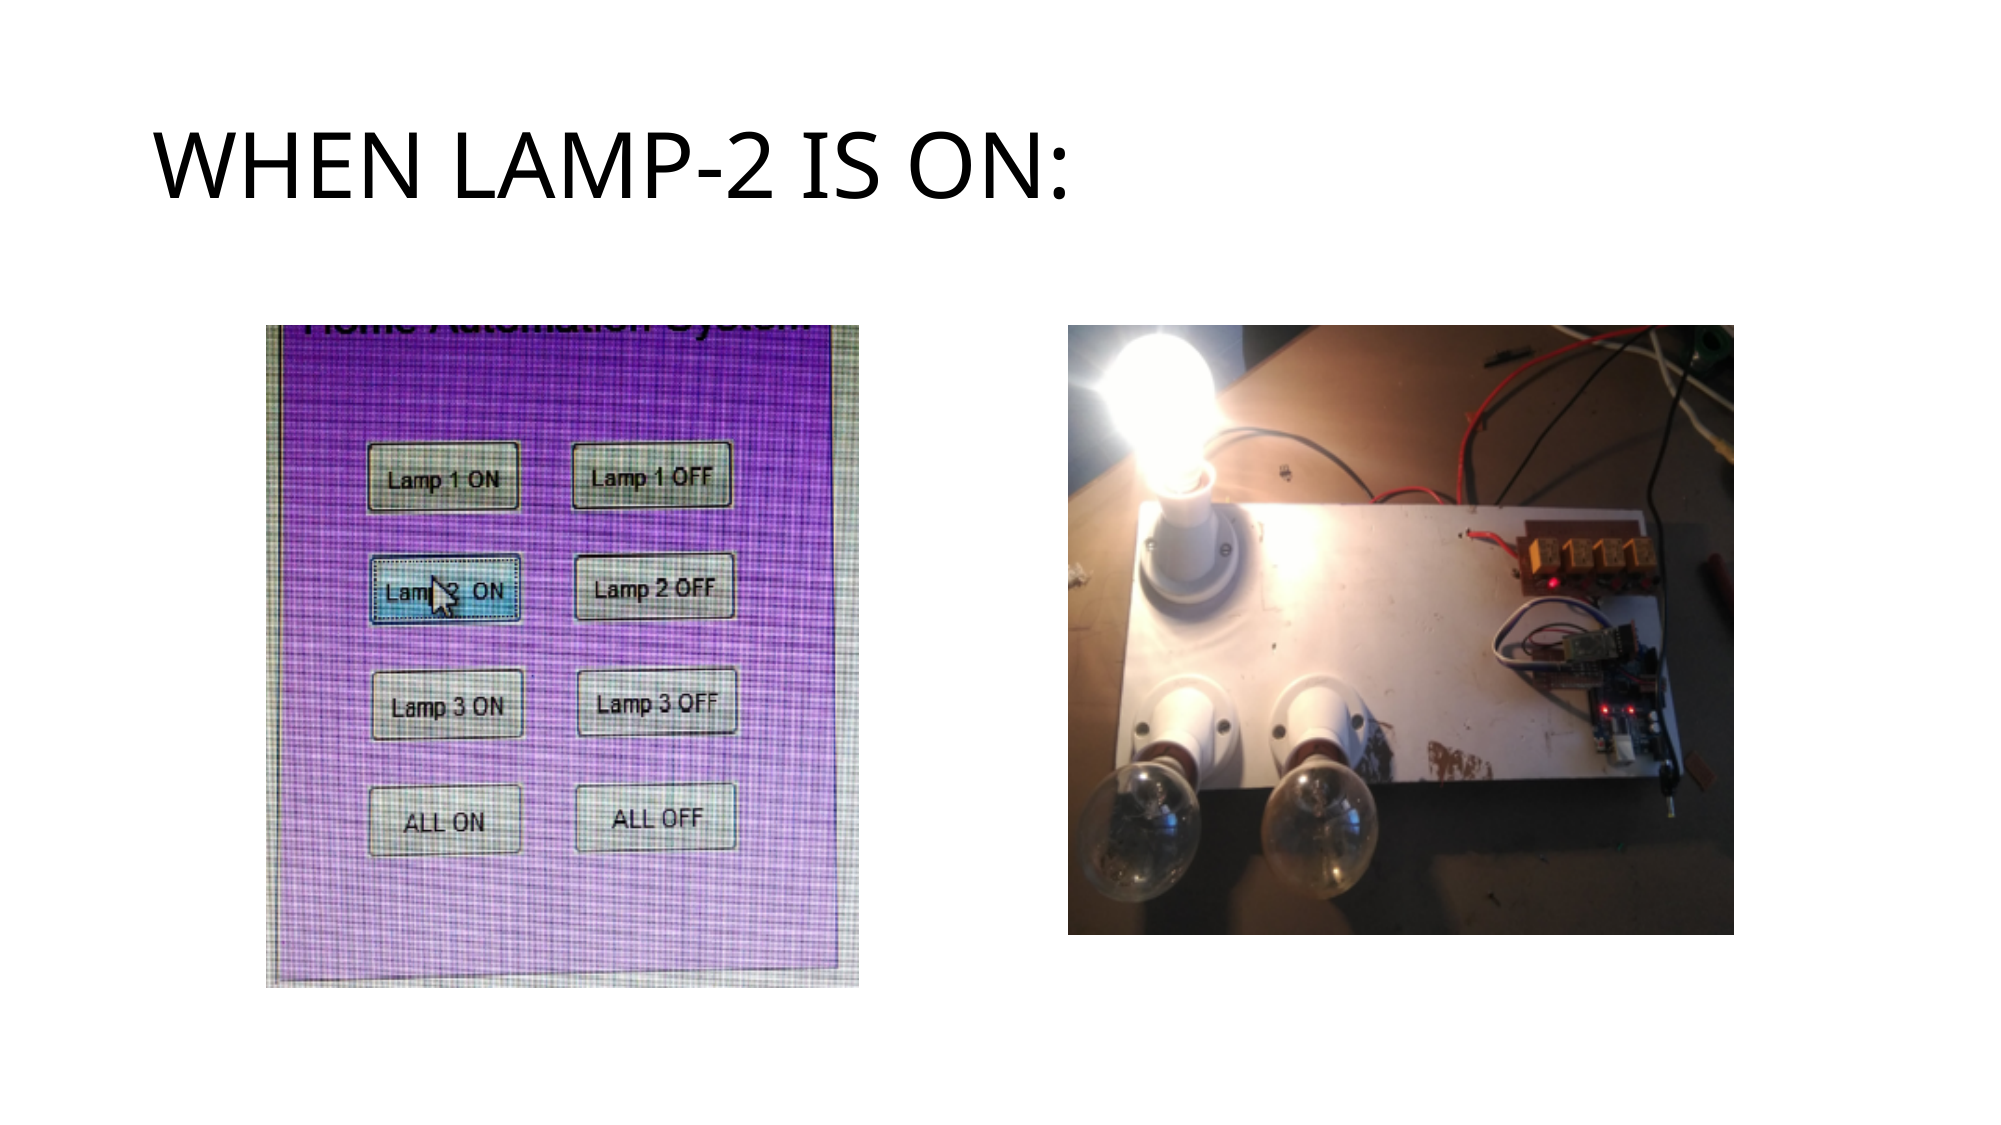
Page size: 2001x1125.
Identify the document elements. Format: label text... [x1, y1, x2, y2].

title WHEN LAMP-2 IS ON: [137, 59, 1863, 278]
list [1068, 325, 1734, 935]
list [266, 325, 859, 988]
